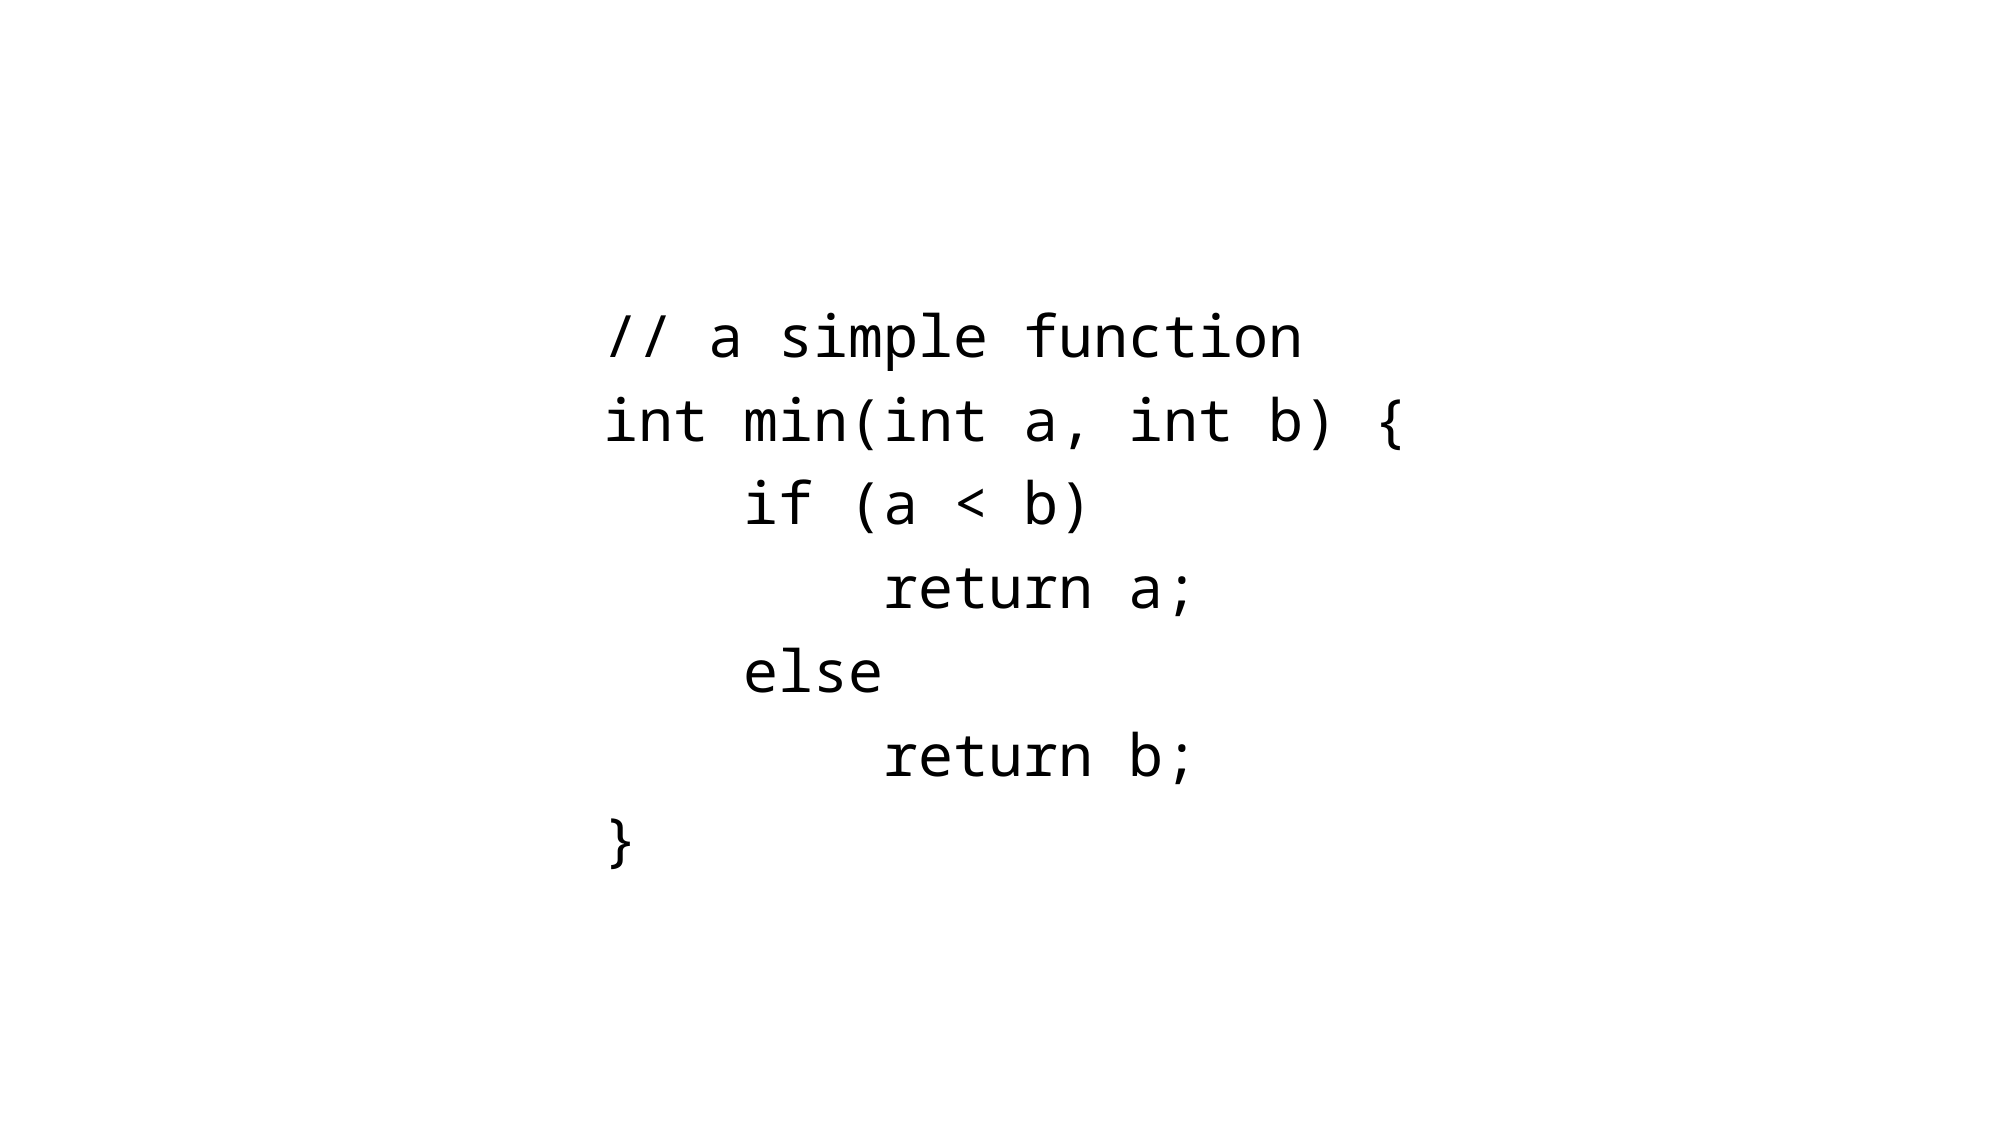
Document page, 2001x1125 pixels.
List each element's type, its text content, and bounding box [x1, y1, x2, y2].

list // a simple function int min(int a, int b) { if (a < b) return a; else return b; } [588, 299, 1863, 1014]
